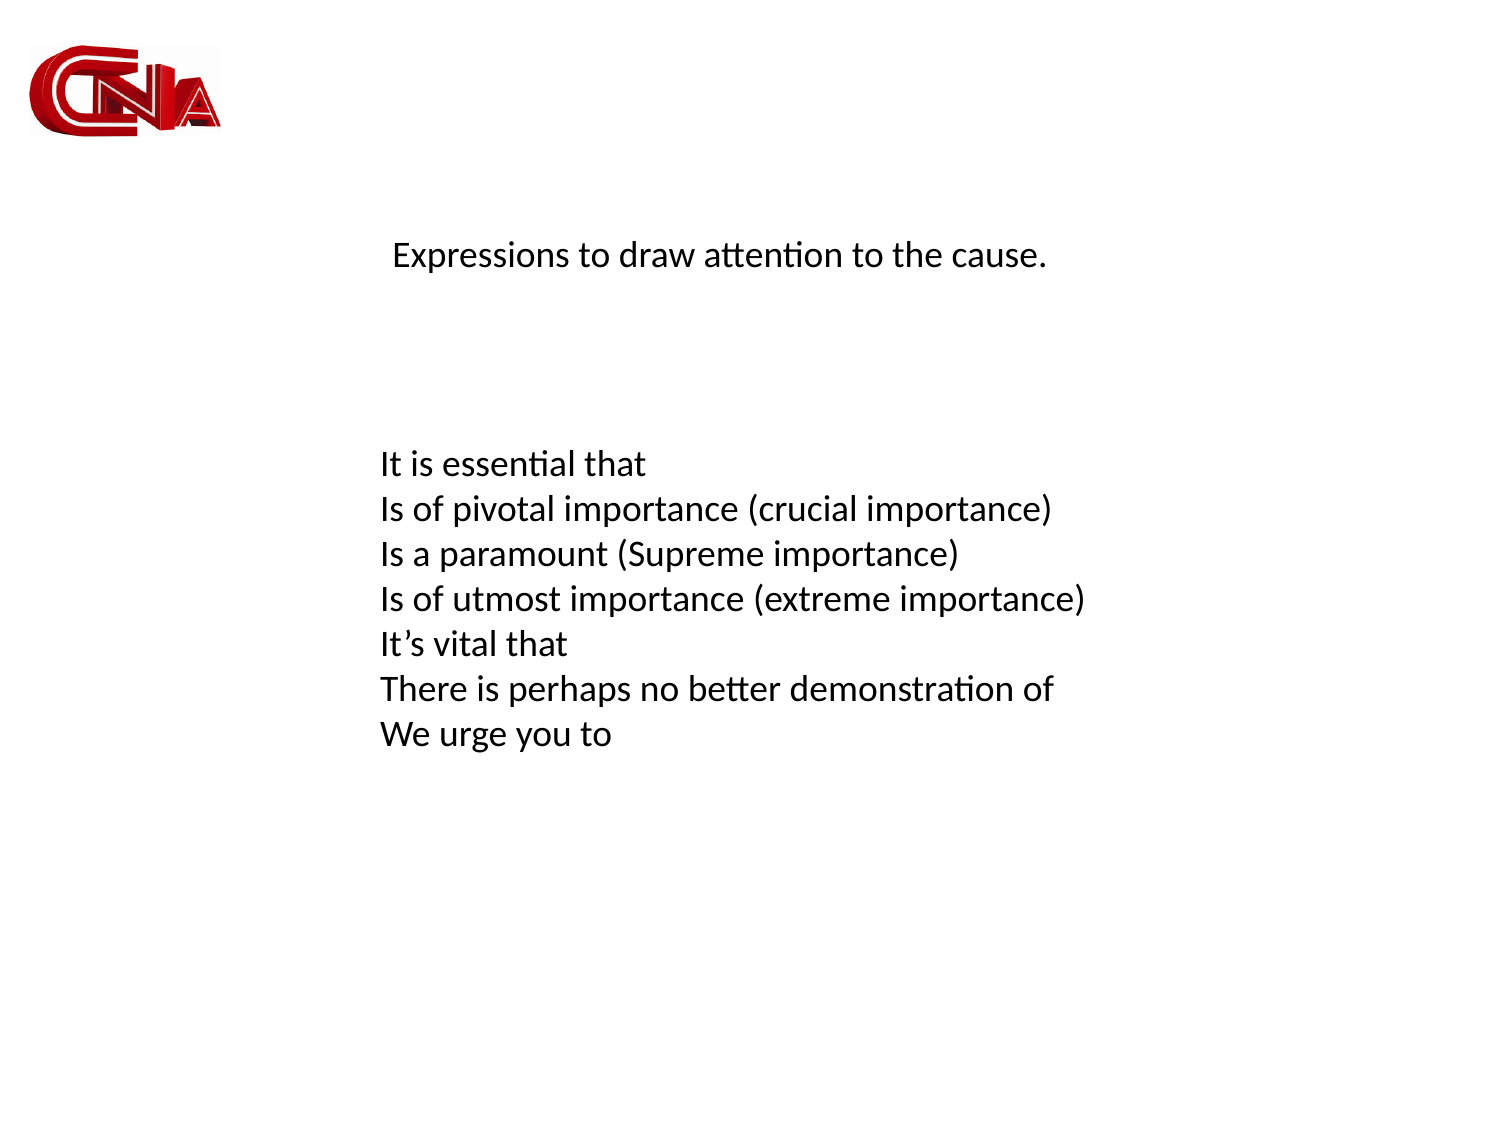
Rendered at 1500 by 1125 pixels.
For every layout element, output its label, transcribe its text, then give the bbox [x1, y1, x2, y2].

picture [29, 45, 221, 138]
text_box It is essential that Is of pivotal importance (crucial importance) Is a paramount (Supreme importance) Is of utmost importance (extreme importance) It’s vital that There is perhaps no better demonstration of We urge you to [365, 431, 1102, 762]
text_box Expressions to draw attention to the cause. [377, 223, 1064, 283]
